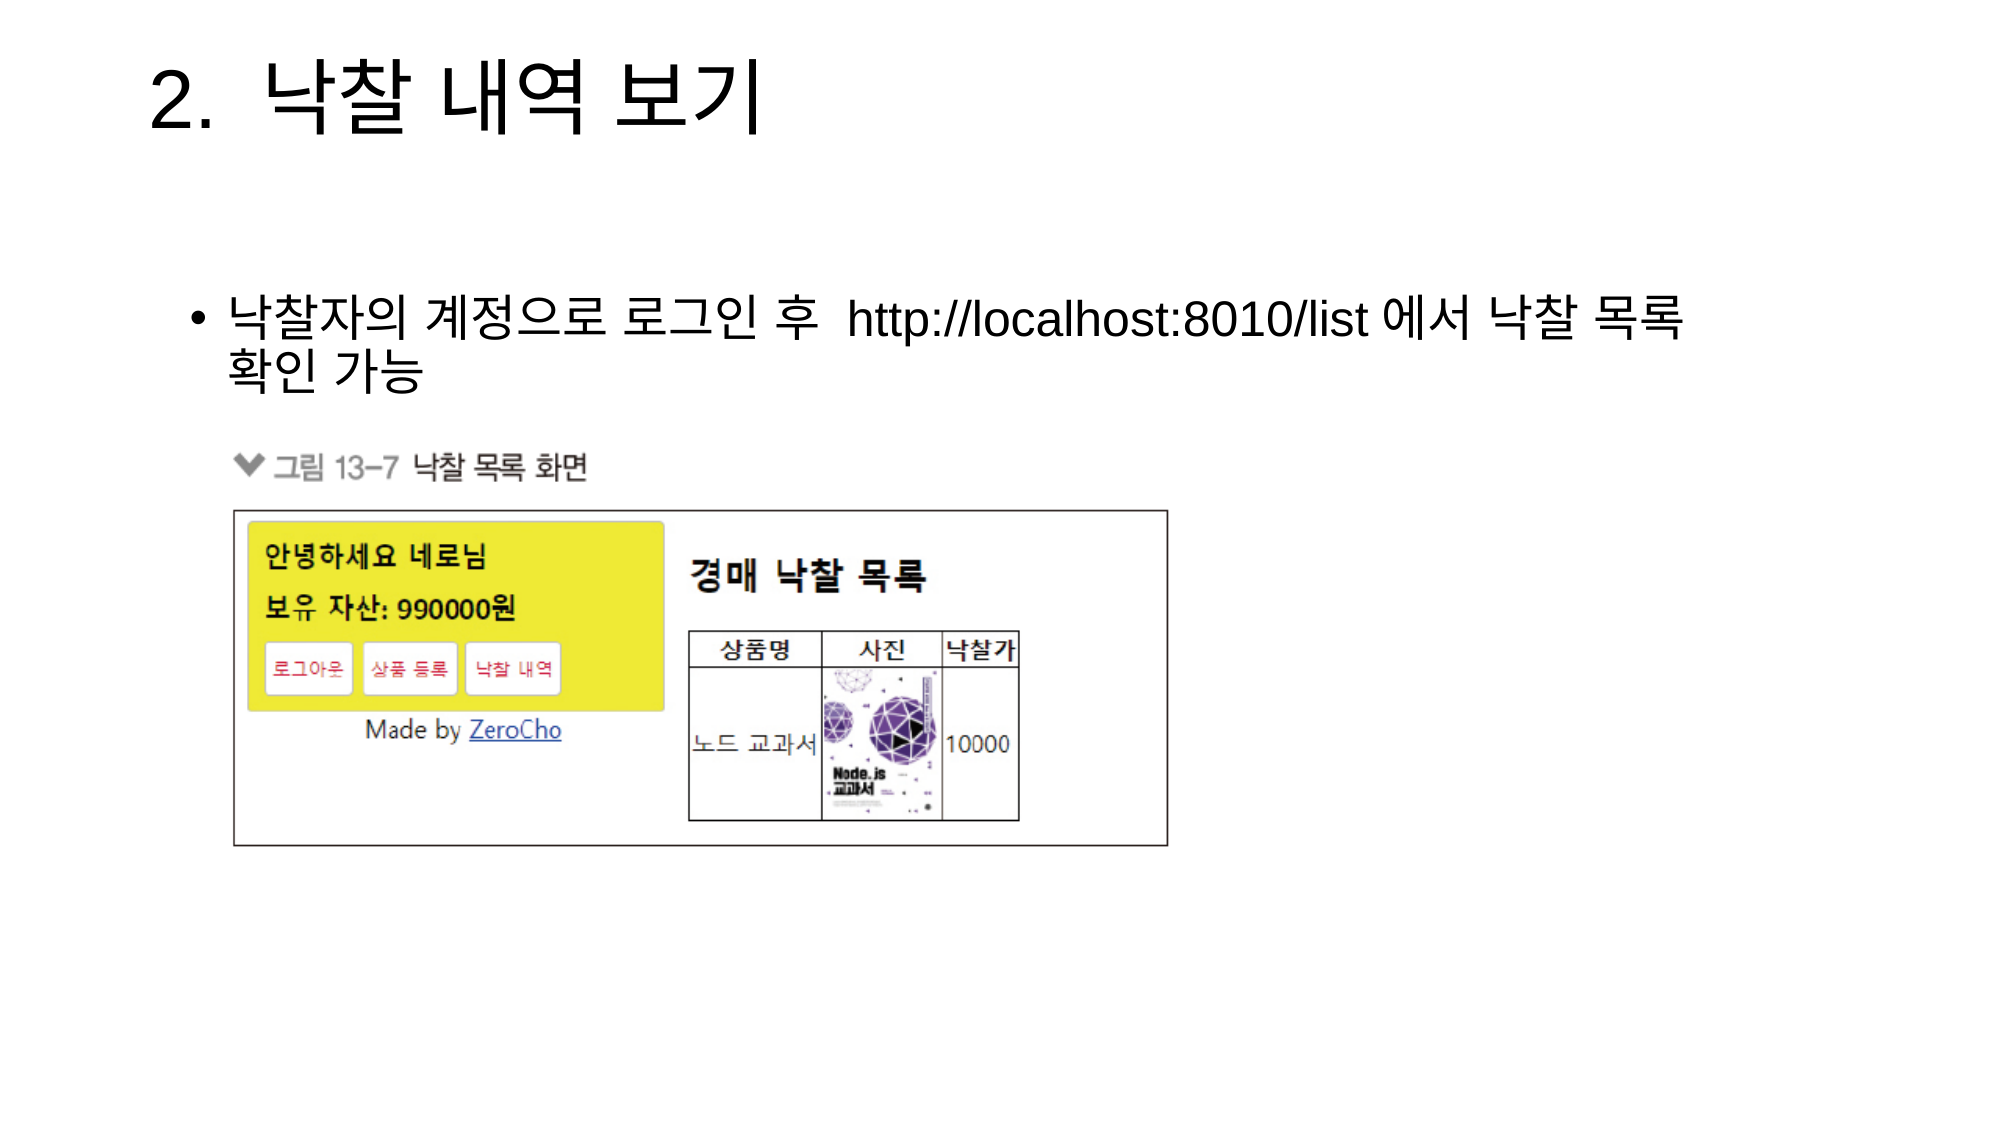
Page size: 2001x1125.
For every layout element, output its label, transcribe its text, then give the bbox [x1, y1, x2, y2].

text_box 낙찰자의 계정으로 로그인 후 http://localhost:8010/list에서 낙찰 목록 확인 가능 [174, 286, 1769, 888]
picture [221, 435, 1181, 856]
text_box 2. 낙찰 내역 보기 [133, 49, 1859, 268]
